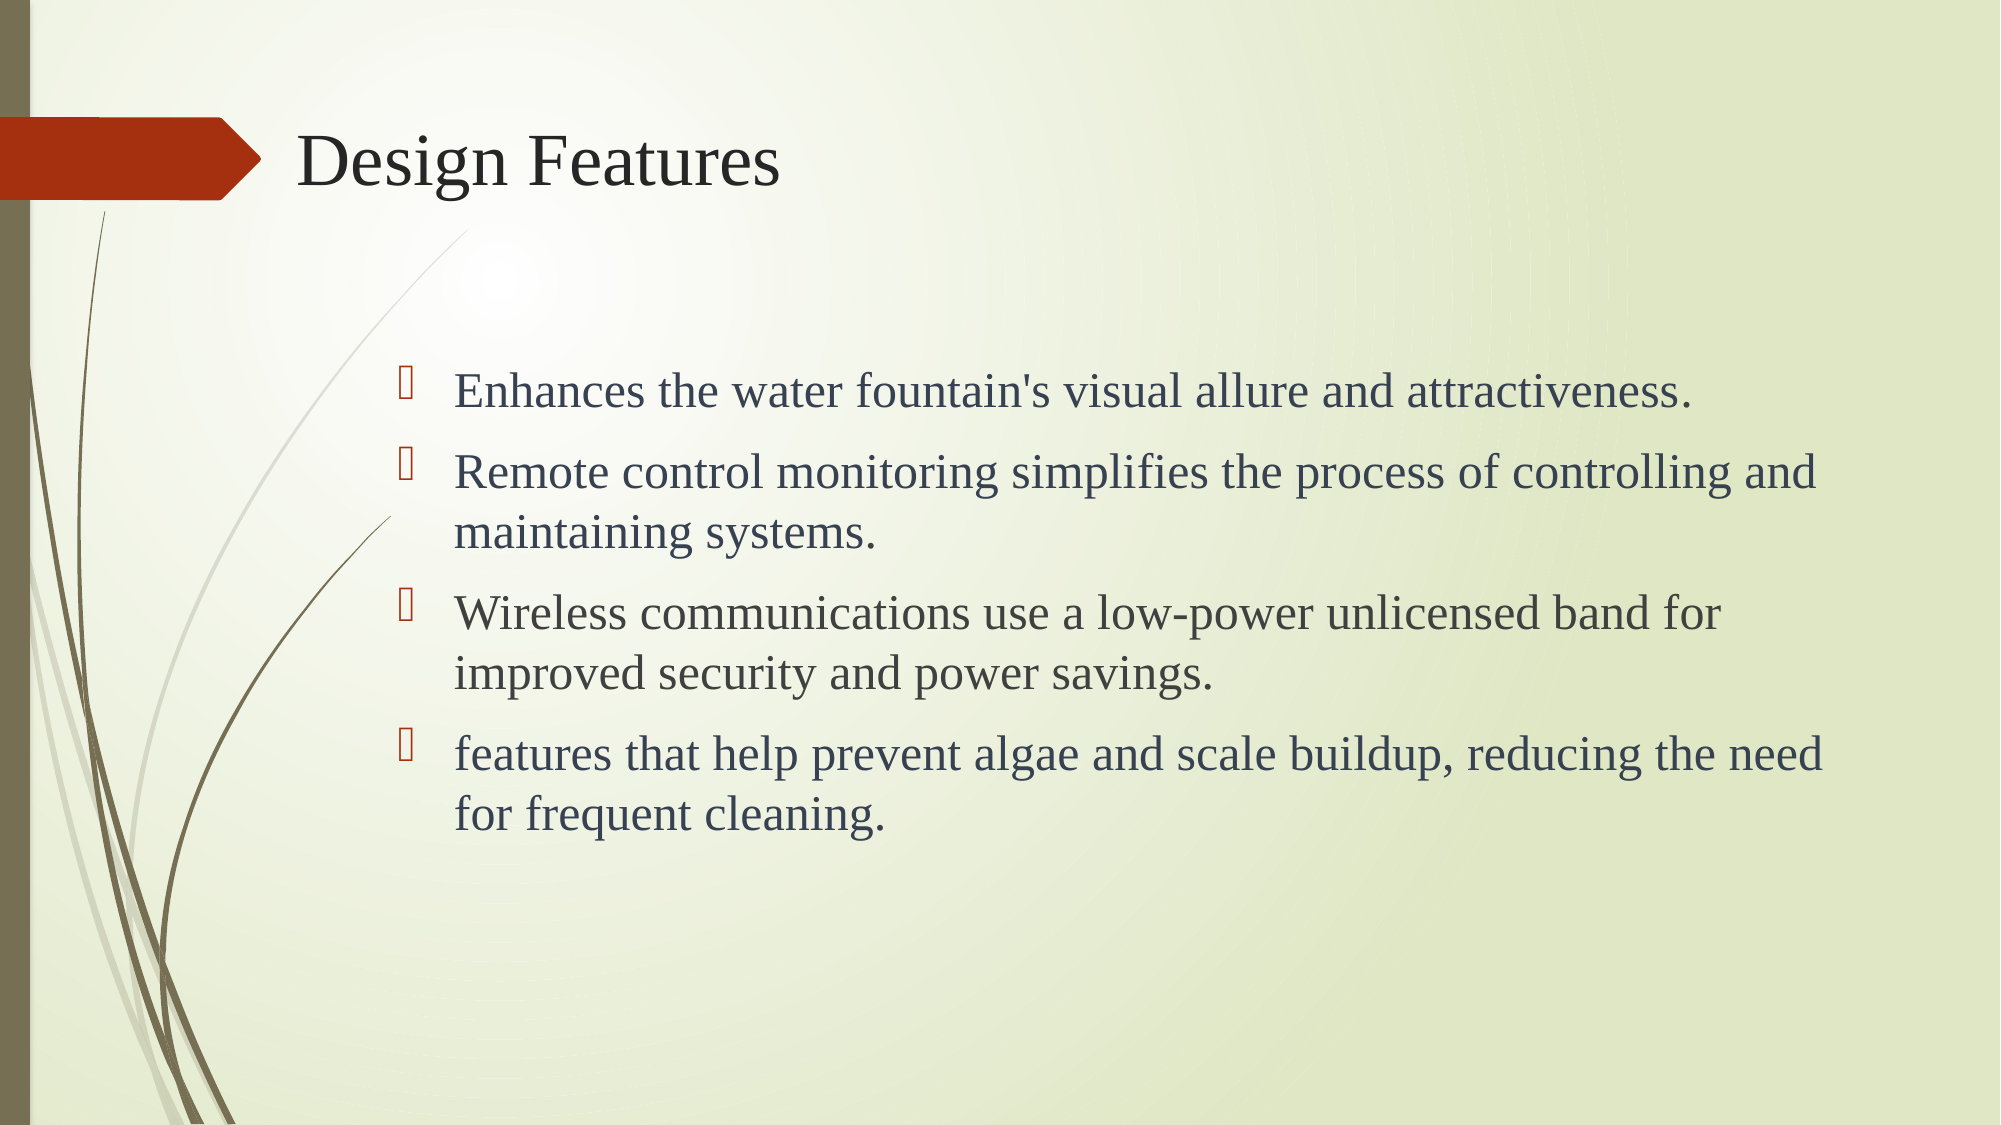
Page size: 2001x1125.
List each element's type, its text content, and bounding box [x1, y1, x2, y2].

list Enhances the water fountain's visual allure and attractiveness. Remote control monitoring simplifies the process of controlling and maintaining systems. Wireless communications use a low-power unlicensed band for improved security and power savings. features that help prevent algae and scale buildup, reducing the need for frequent cleaning. [382, 350, 1888, 970]
title Design Features [281, 102, 1888, 313]
